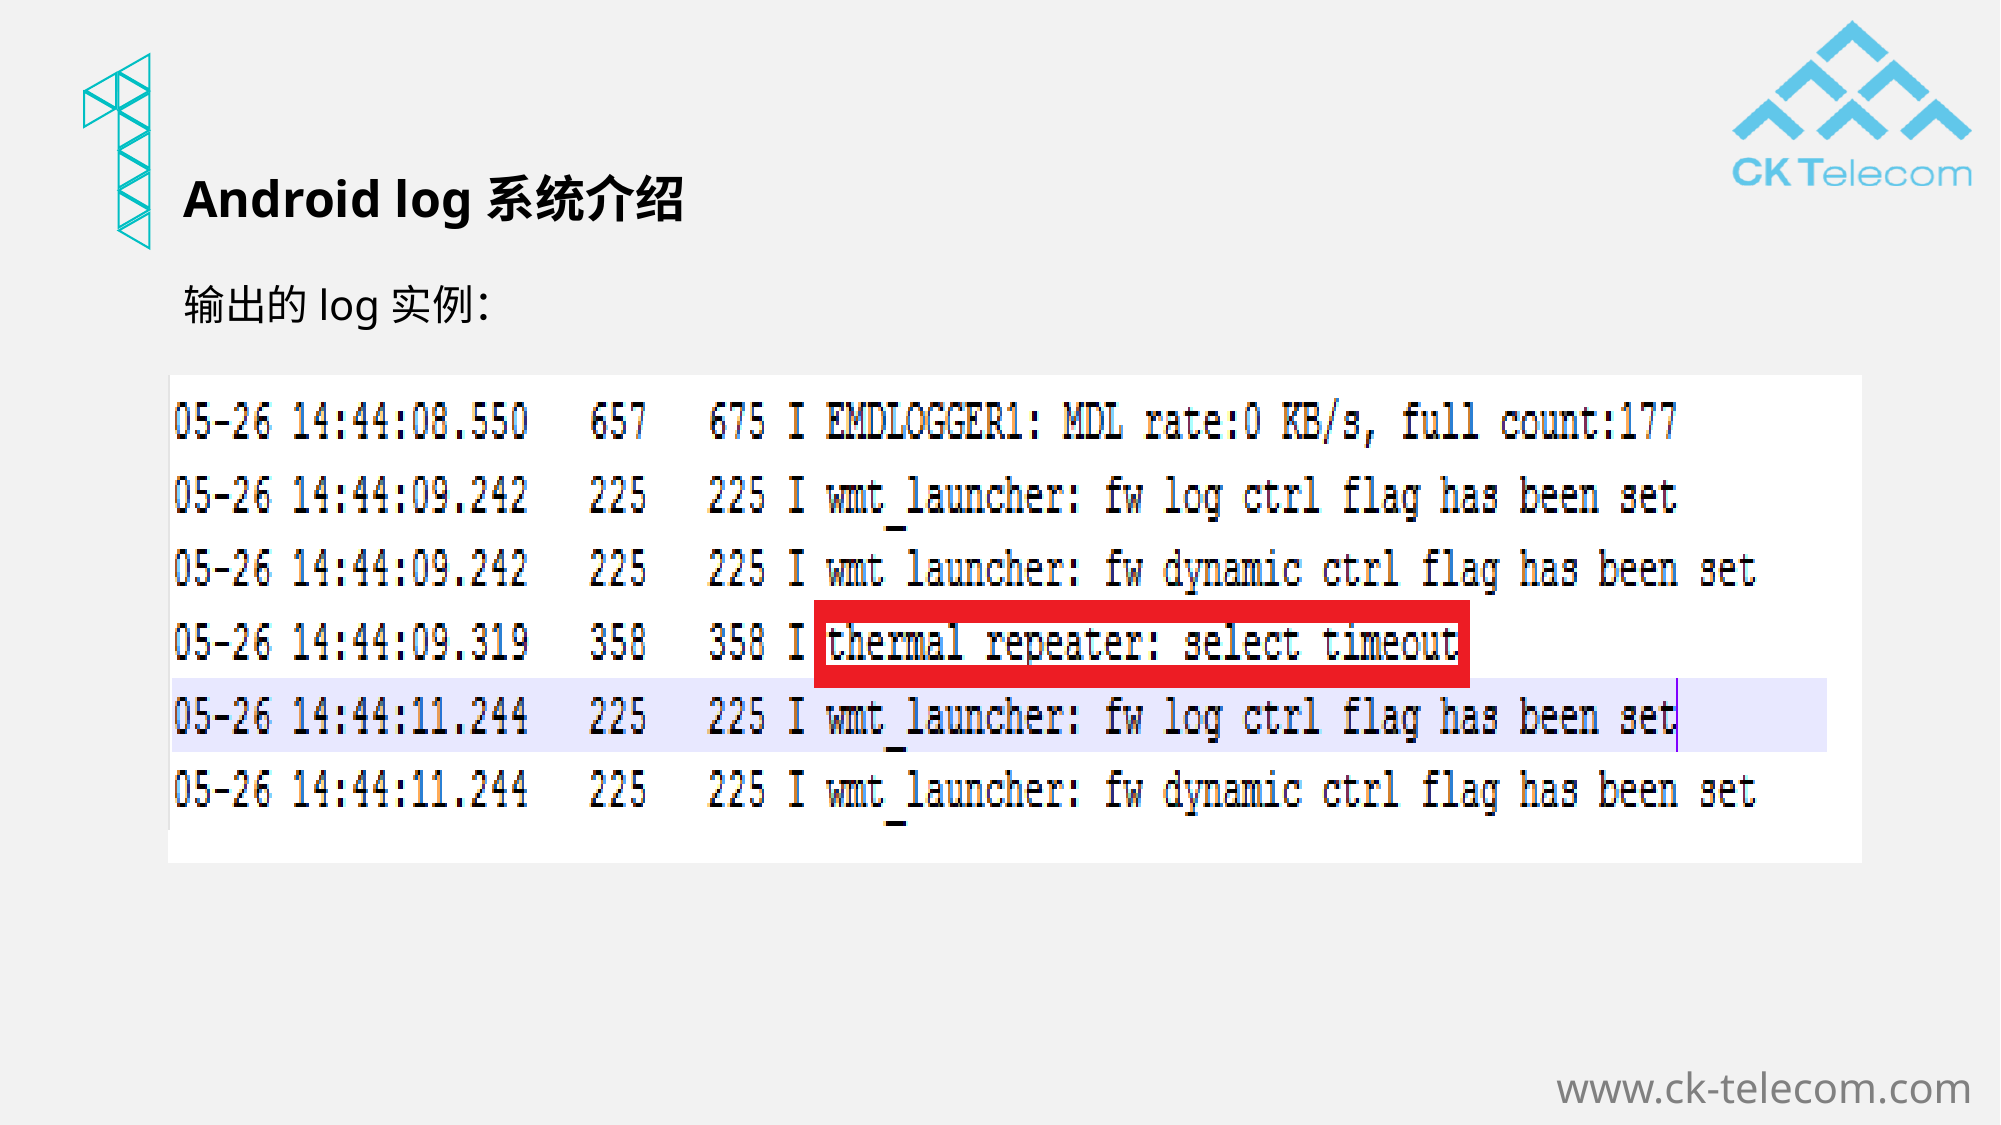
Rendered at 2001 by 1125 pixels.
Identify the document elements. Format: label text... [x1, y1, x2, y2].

picture [168, 375, 1862, 863]
list Android log系统介绍 [168, 141, 821, 208]
text_box 输出的log实例： [168, 271, 1516, 336]
picture [1732, 20, 1972, 187]
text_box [74, 52, 160, 242]
text_box www.ck-telecom.com [1541, 1054, 1988, 1120]
